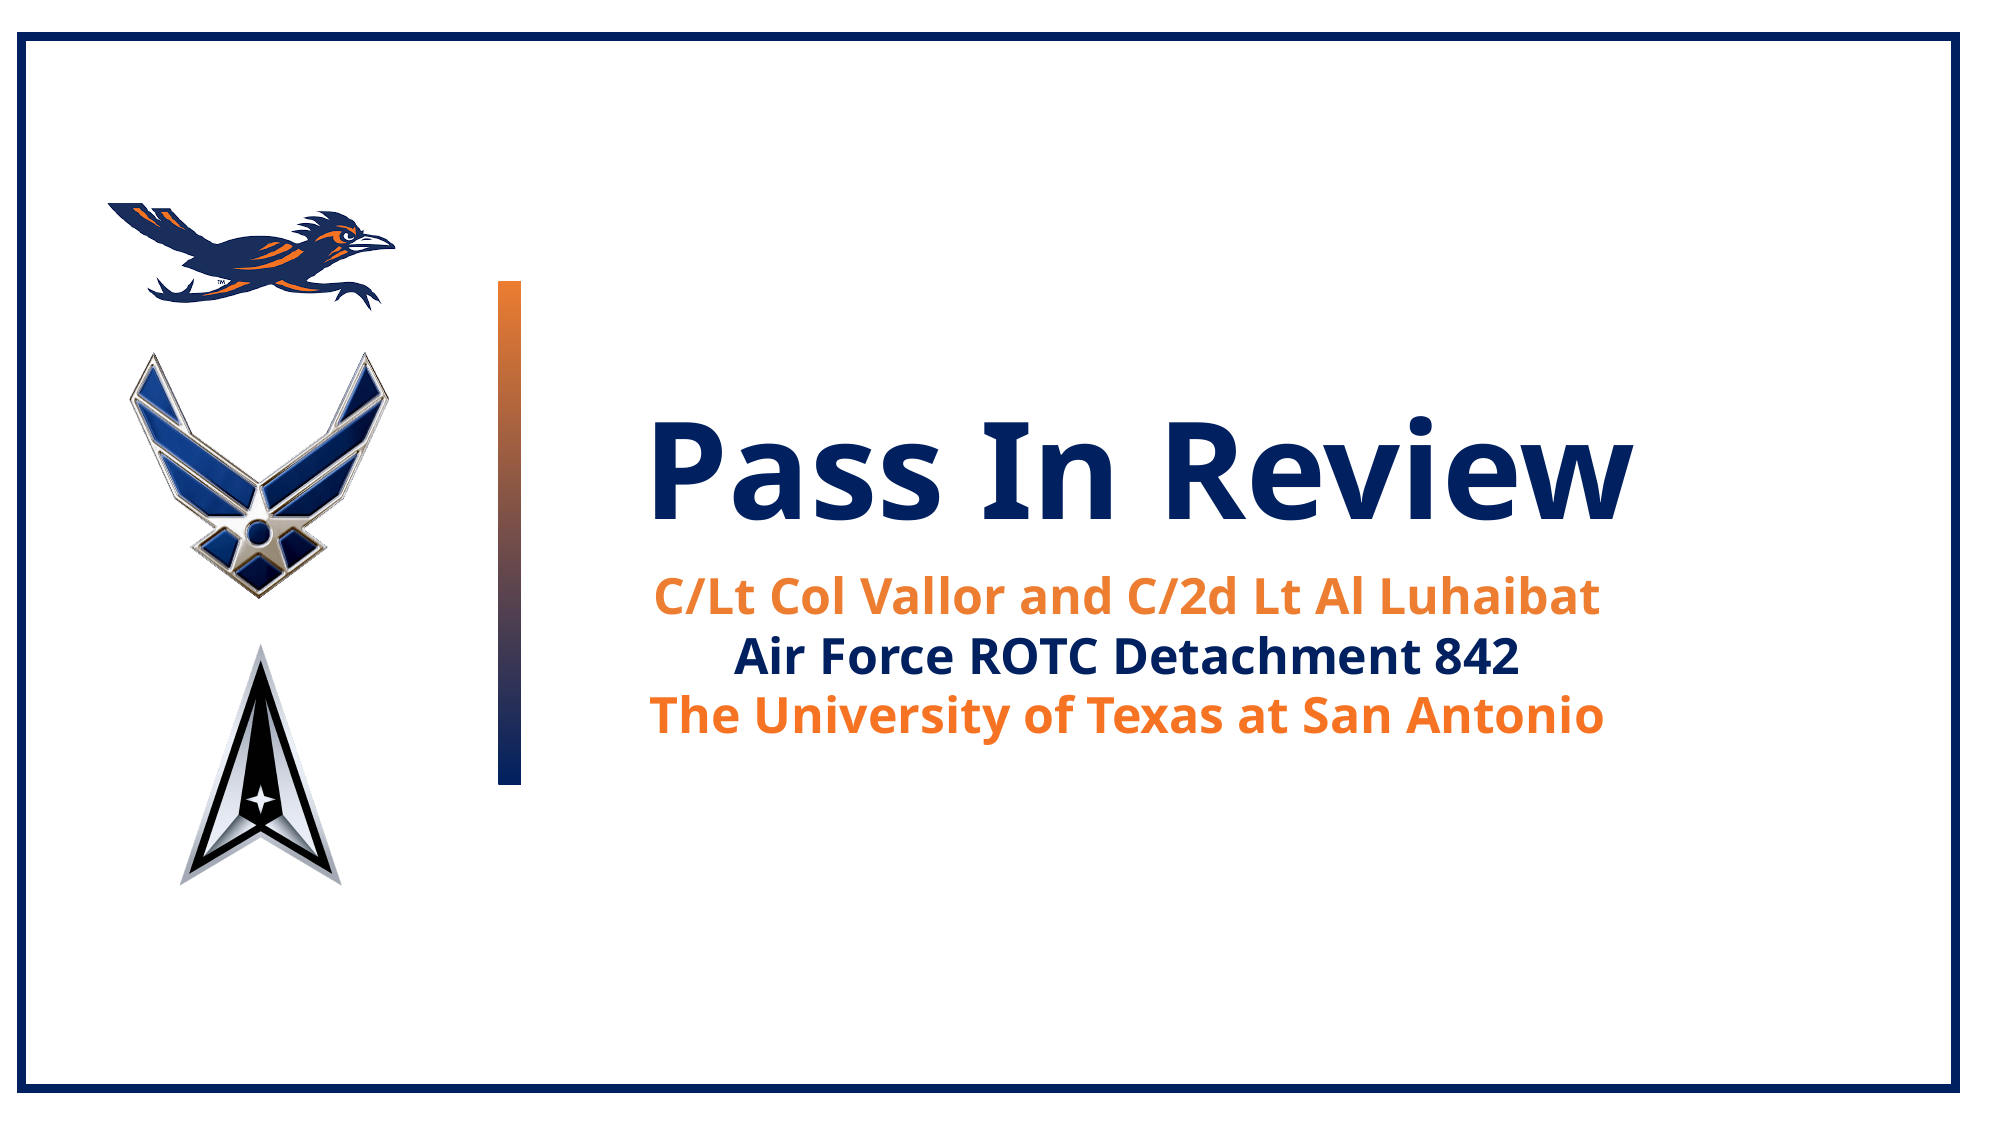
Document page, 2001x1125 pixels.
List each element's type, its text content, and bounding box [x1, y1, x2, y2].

text_box Pass In Review [559, 165, 1720, 556]
picture [72, 350, 445, 621]
picture [107, 203, 396, 314]
picture [163, 628, 348, 903]
text_box [21, 36, 1956, 1089]
text_box [498, 281, 521, 785]
text_box C/Lt Col Vallor and C/2d Lt Al Luhaibat Air Force ROTC Detachment 842 The University of Texas at San Antonio [536, 556, 1720, 758]
